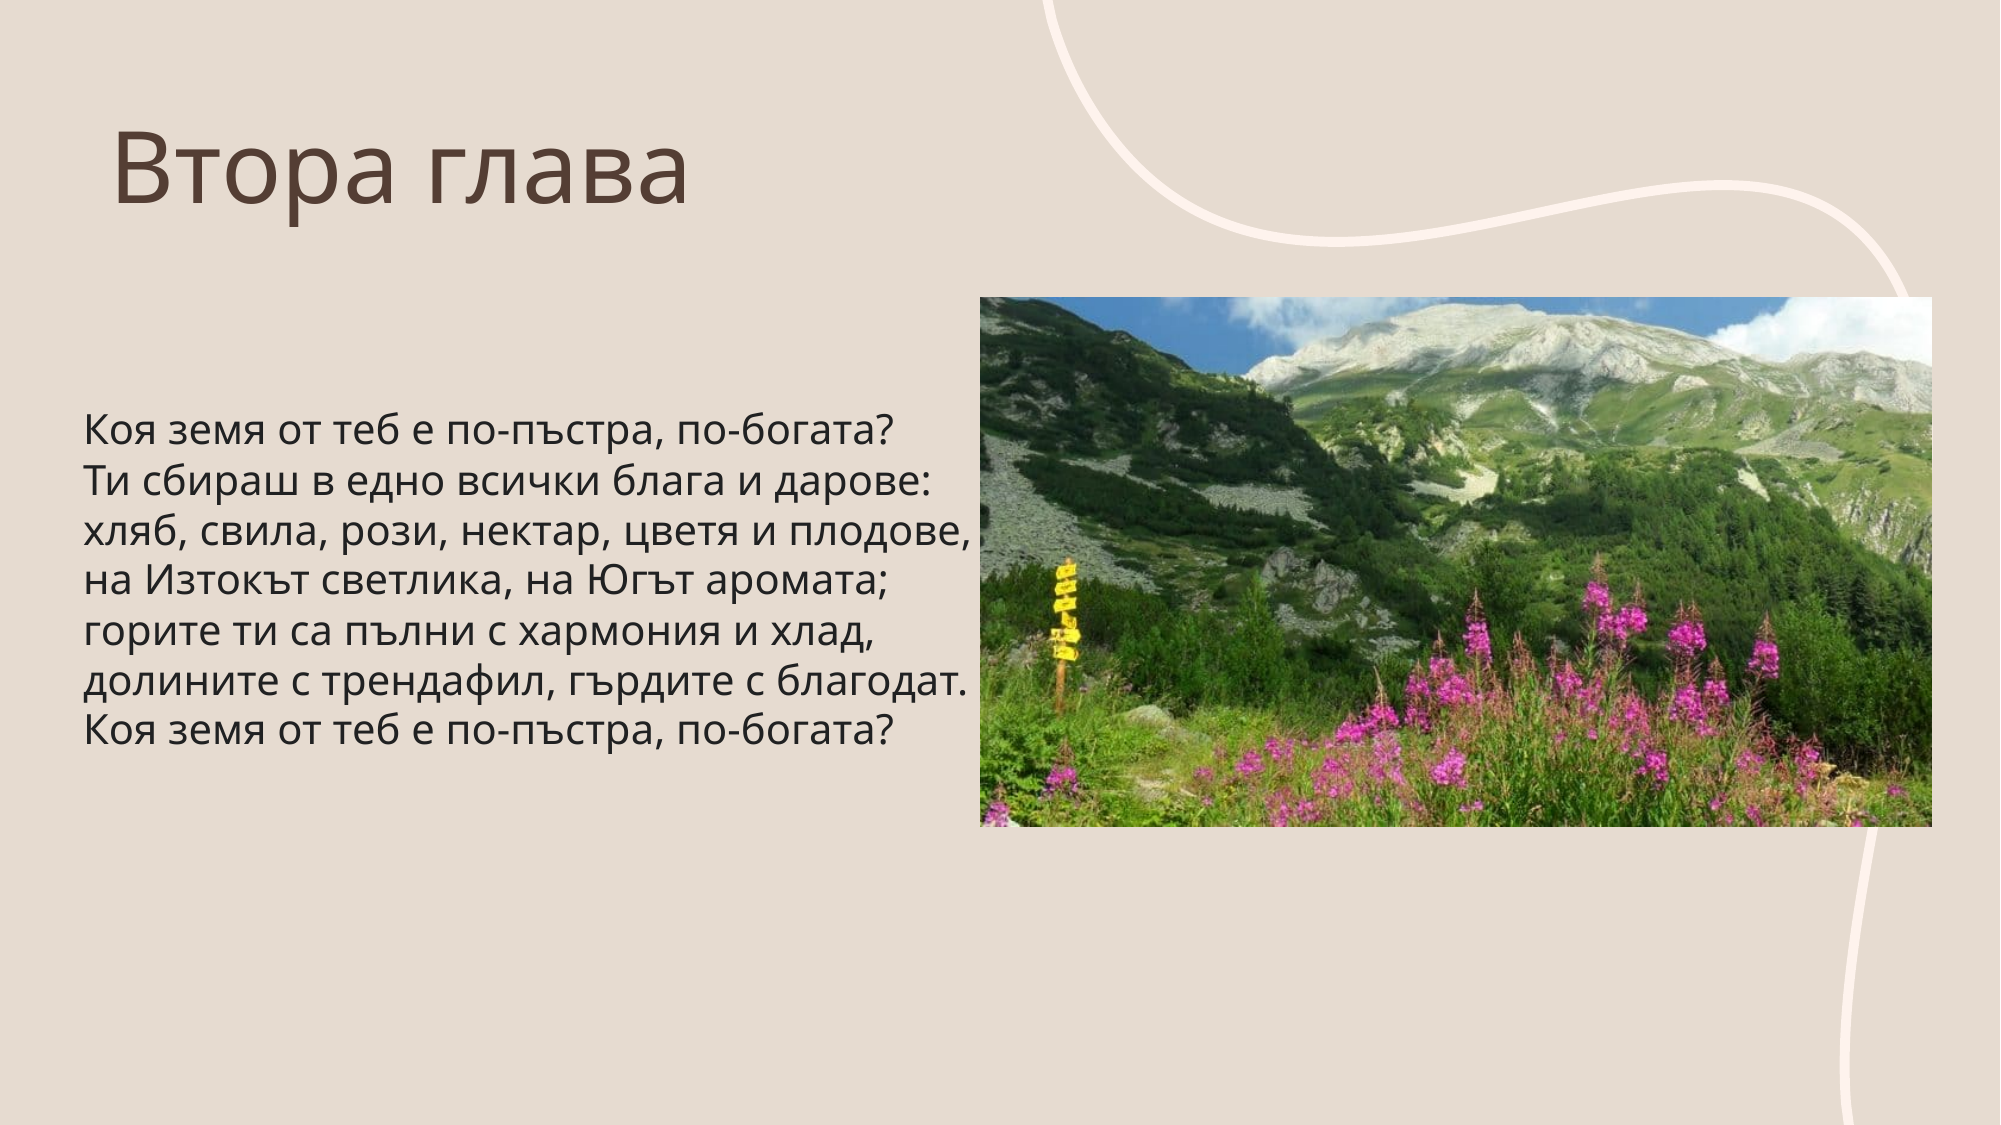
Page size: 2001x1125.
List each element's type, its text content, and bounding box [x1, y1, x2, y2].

picture [980, 297, 1932, 827]
text_box Коя земя от теб е по-пъстра, по-богата? Ти сбираш в едно всички блага и дарове: хляб, свила, рози, нектар, цветя и плодове, на Изтокът светлика, на Югът аромата; горите ти са пълни с хармония и хлад, долините с трендафил, гърдите с благодат. Коя земя от теб е по-пъстра, по-богата? [68, 395, 980, 761]
title Втора глава [94, 115, 1820, 227]
